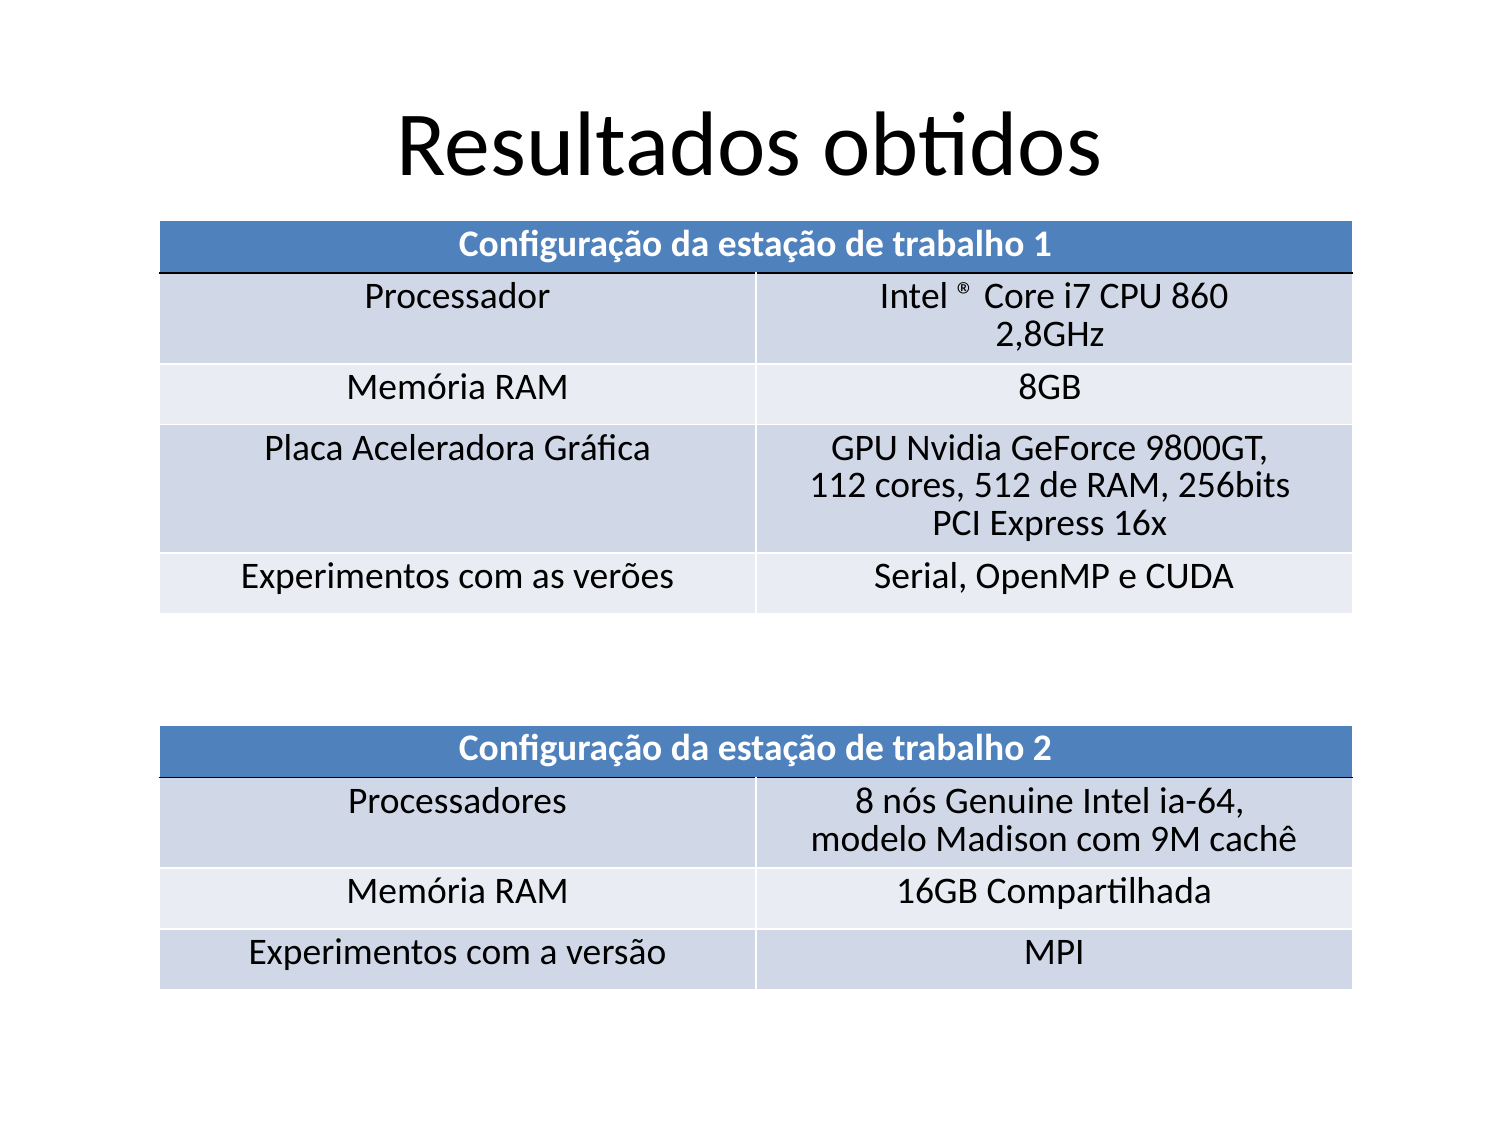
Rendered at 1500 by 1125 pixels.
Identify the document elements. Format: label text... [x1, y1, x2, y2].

table_cell Intel ® Core i7 CPU 860 2,8GHz [757, 274, 1352, 363]
table_header Configuração da estação de trabalho 1 [160, 221, 1352, 272]
table_cell Processador [160, 274, 755, 363]
table_cell 16GB Compartilhada [757, 869, 1352, 928]
table_cell Placa Aceleradora Gráfica [160, 425, 755, 552]
table_cell Memória RAM [160, 365, 755, 424]
table_cell Serial, OpenMP e CUDA [757, 554, 1352, 613]
table_cell Experimentos com a versão [160, 930, 755, 989]
table_cell 8 nós Genuine Intel ia-64, modelo Madison com 9M cachê [757, 778, 1352, 867]
table_cell Experimentos com as verões [160, 554, 755, 613]
table_cell Processadores [160, 778, 755, 867]
table_cell 8GB [757, 365, 1352, 424]
table_cell MPI [757, 930, 1352, 989]
table_header Configuração da estação de trabalho 2 [160, 726, 1352, 777]
table_cell GPU Nvidia GeForce 9800GT, 112 cores, 512 de RAM, 256bits PCI Express 16x [757, 425, 1352, 552]
table_cell Memória RAM [160, 869, 755, 928]
title Resultados obtidos [75, 45, 1425, 233]
